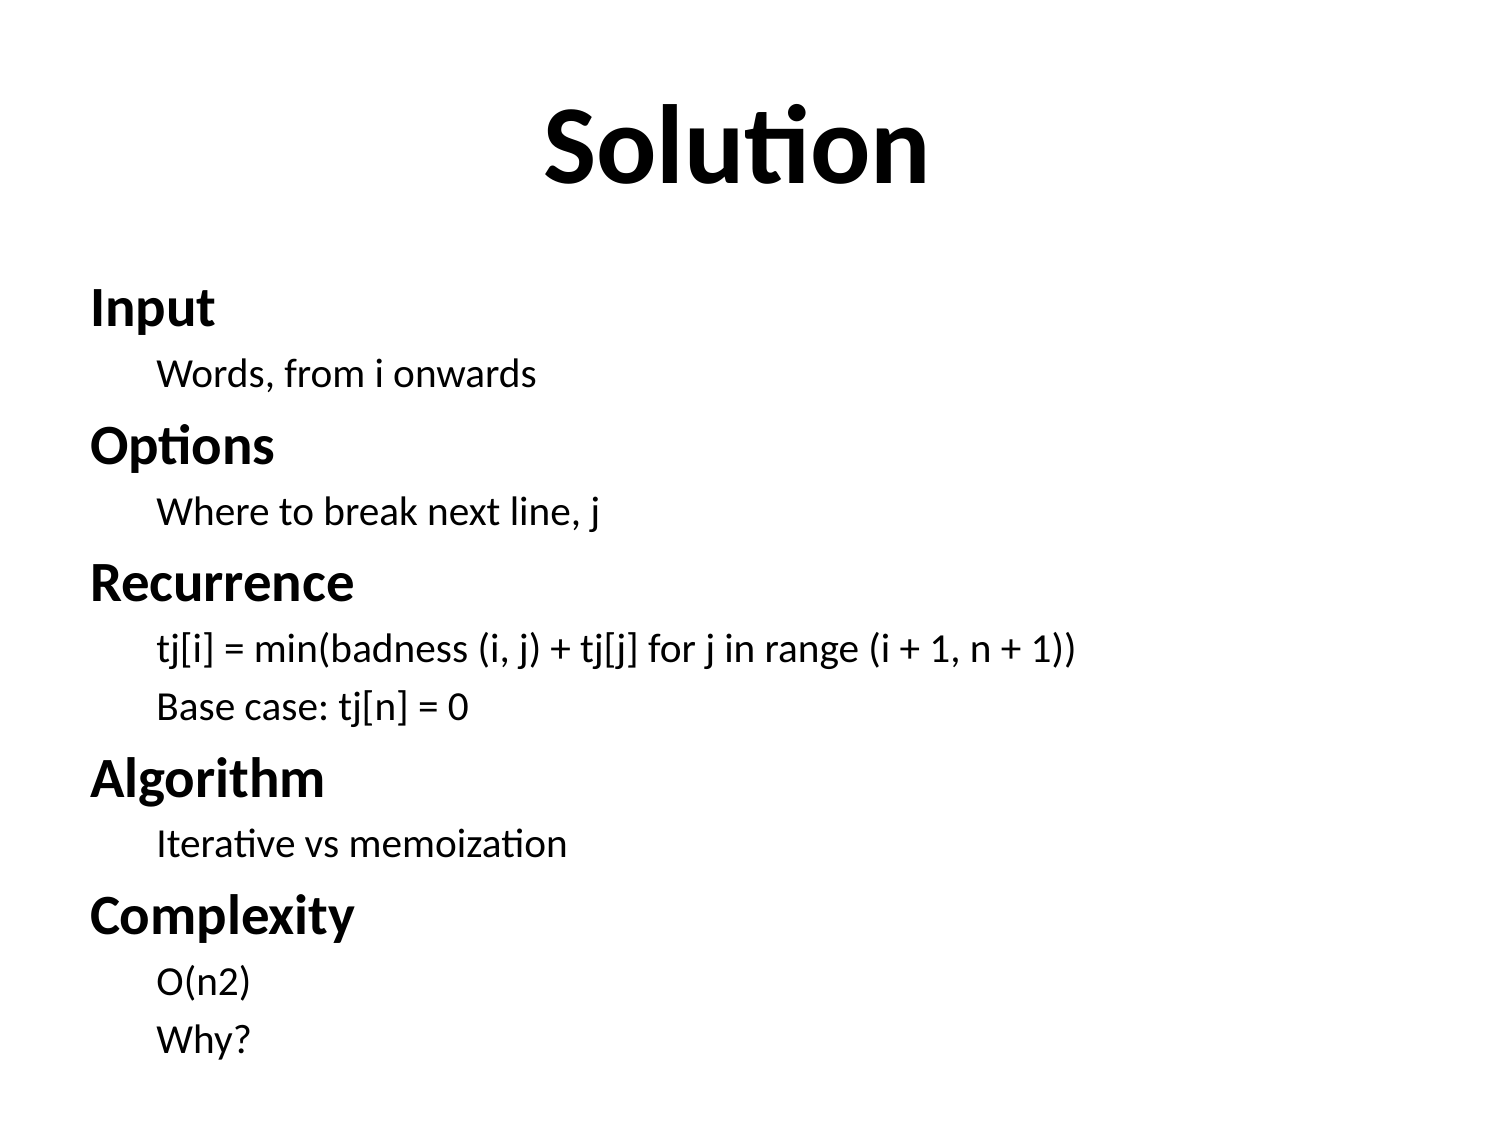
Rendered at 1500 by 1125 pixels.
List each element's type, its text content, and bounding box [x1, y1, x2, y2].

list Input Words, from i onwards Options Where to break next line, j Recurrence tj[i] = min(badness (i, j) + tj[j] for j in range (i + 1, n + 1)) Base case: tj[n] = 0 Algorithm Iterative vs memoization Complexity O(n2) Why? [75, 262, 1425, 1080]
title Solution [75, 45, 1425, 233]
